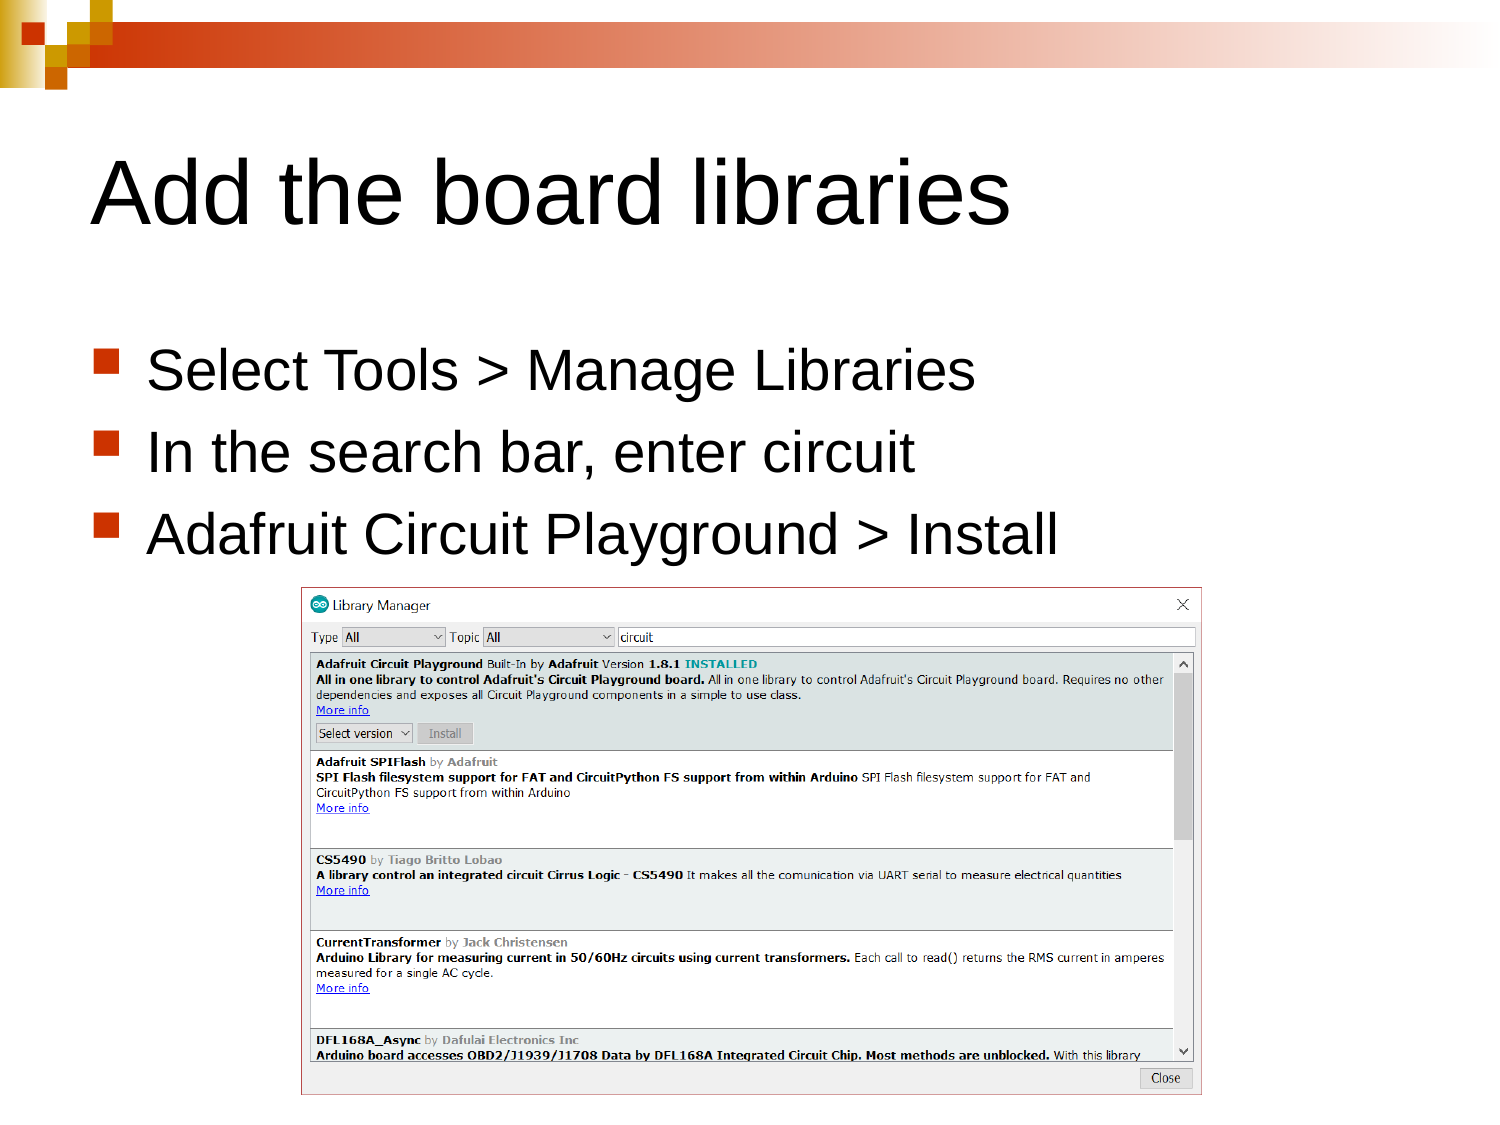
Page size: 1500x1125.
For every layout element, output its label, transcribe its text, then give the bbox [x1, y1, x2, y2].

title Add the board libraries [75, 75, 1425, 300]
picture [301, 587, 1202, 1095]
list Select Tools > Manage Libraries In the search bar, enter circuit Adafruit Circuit Playground > Install [75, 324, 1425, 963]
